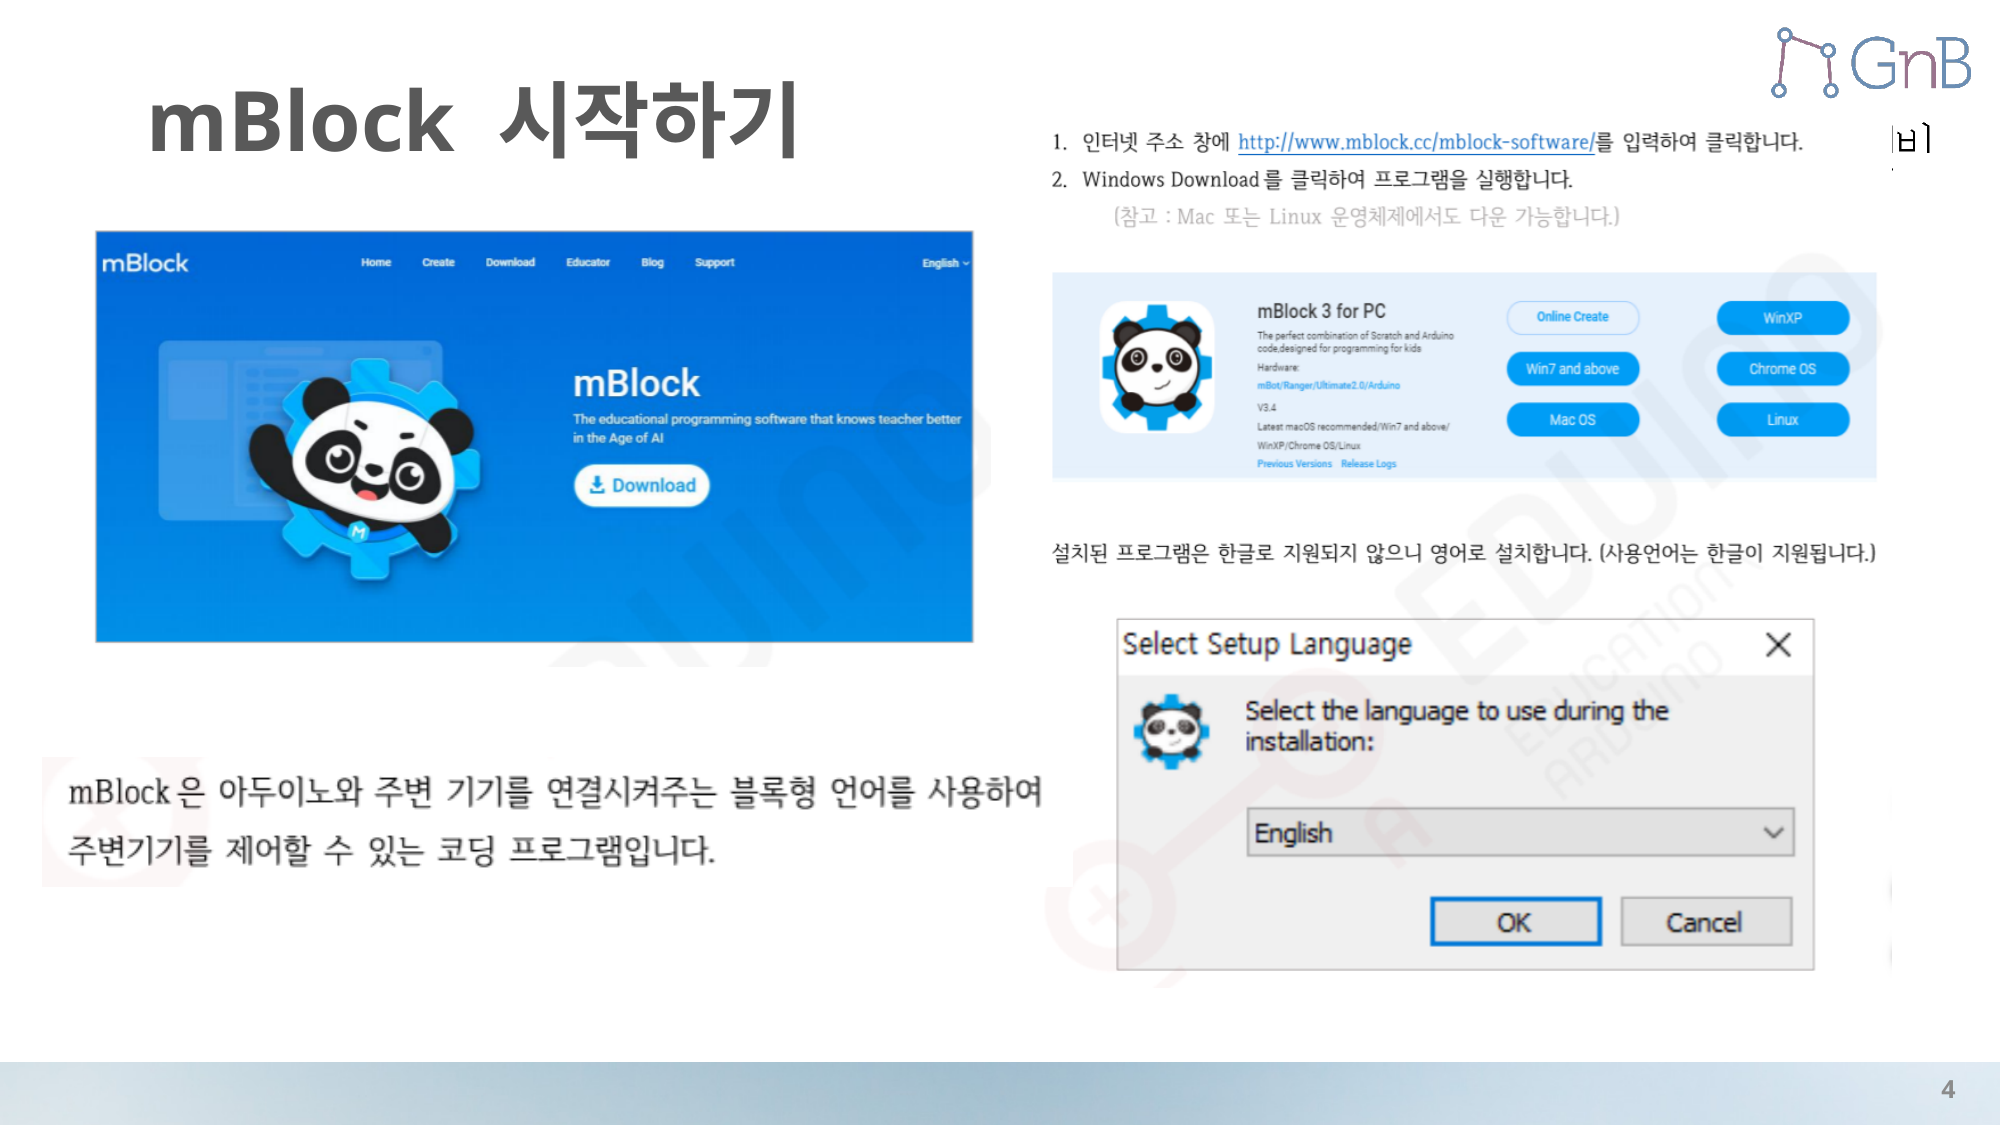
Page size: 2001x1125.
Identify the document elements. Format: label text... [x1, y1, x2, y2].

text_box mBlock 시작하기 [131, 61, 819, 176]
picture [79, 223, 991, 667]
picture [42, 0, 1971, 988]
picture [0, 1062, 2000, 1125]
